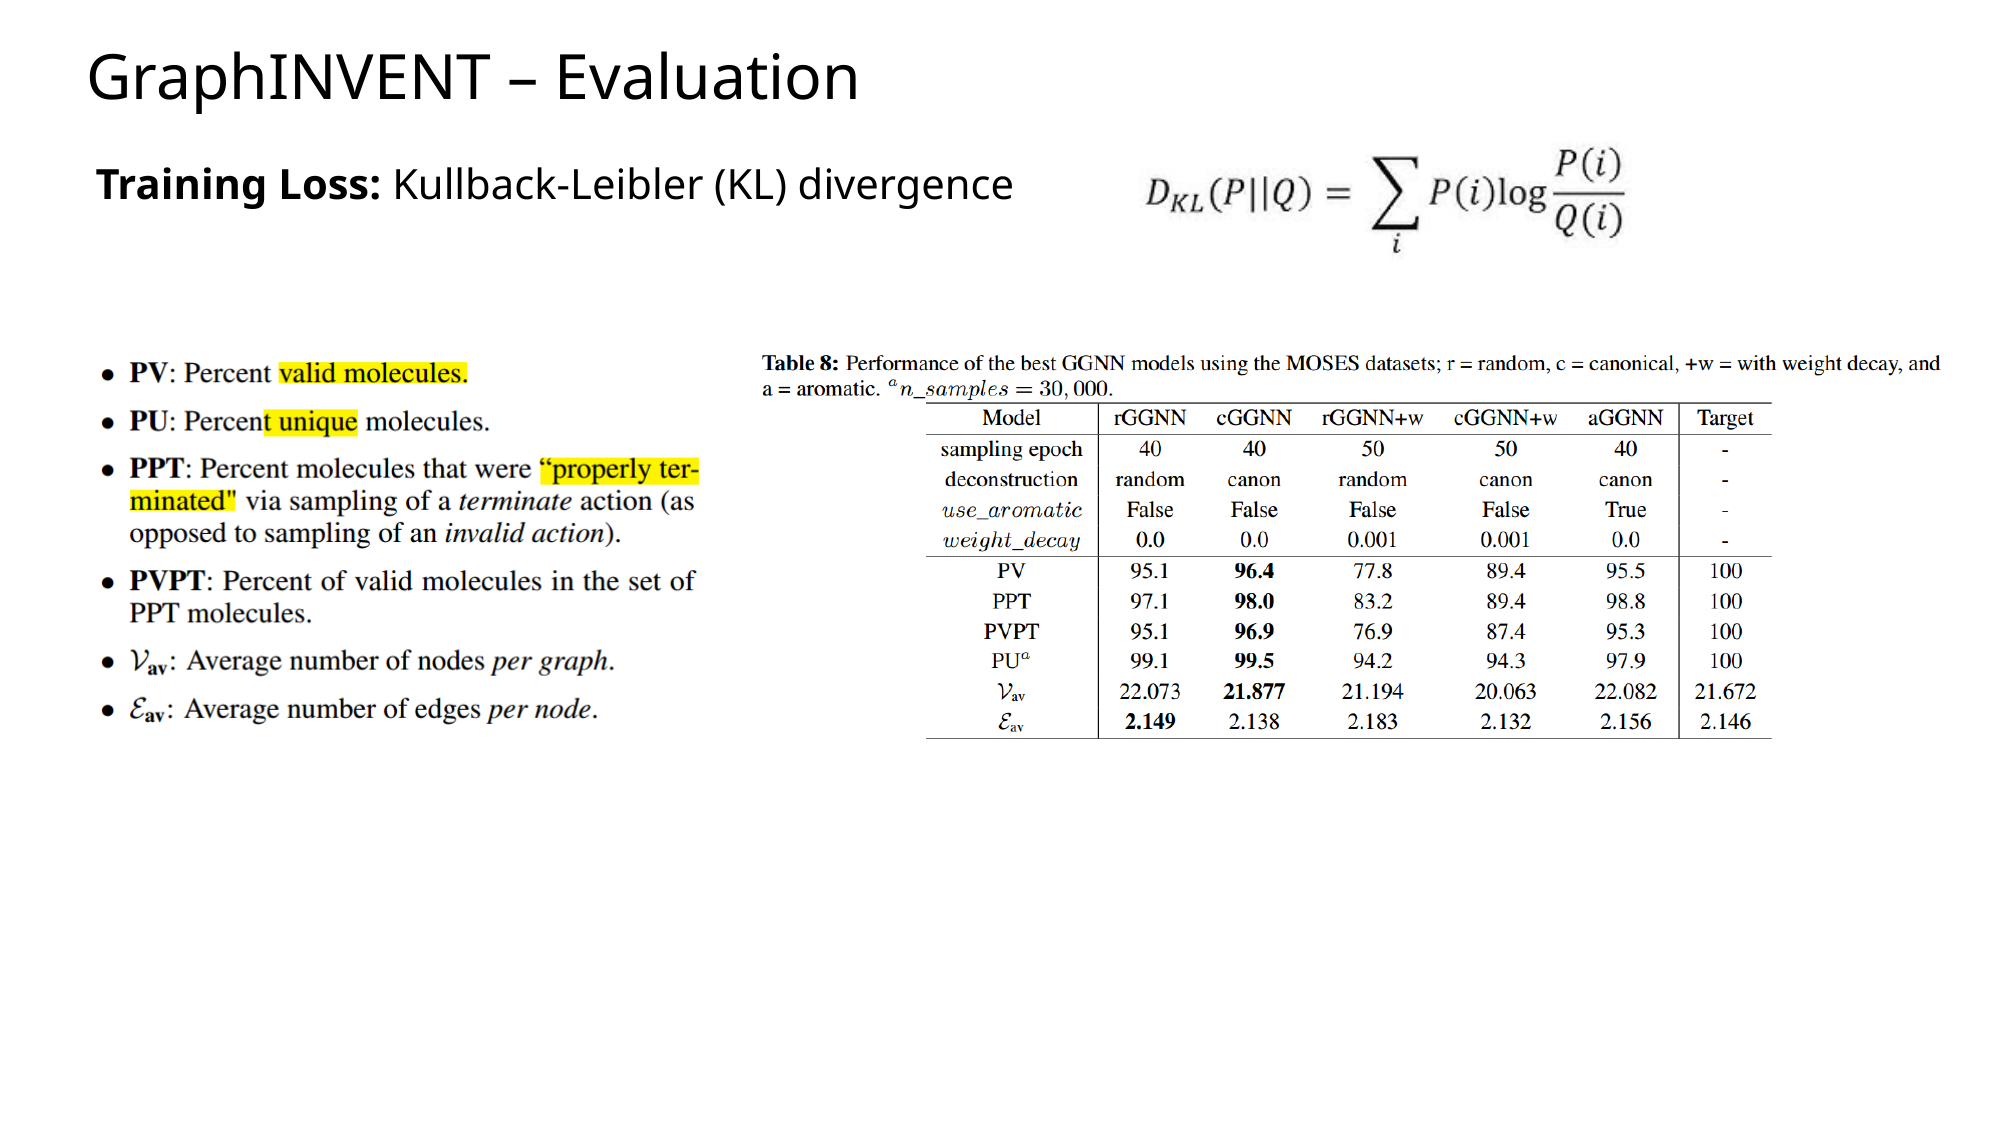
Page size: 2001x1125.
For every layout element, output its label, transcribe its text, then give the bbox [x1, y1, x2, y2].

text_box GraphINVENT – Evaluation [70, 37, 1792, 210]
text_box Training Loss: Kullback-Leibler (KL) divergence [80, 155, 1801, 328]
picture [1116, 97, 1661, 281]
picture [80, 337, 726, 751]
picture [749, 337, 1955, 751]
